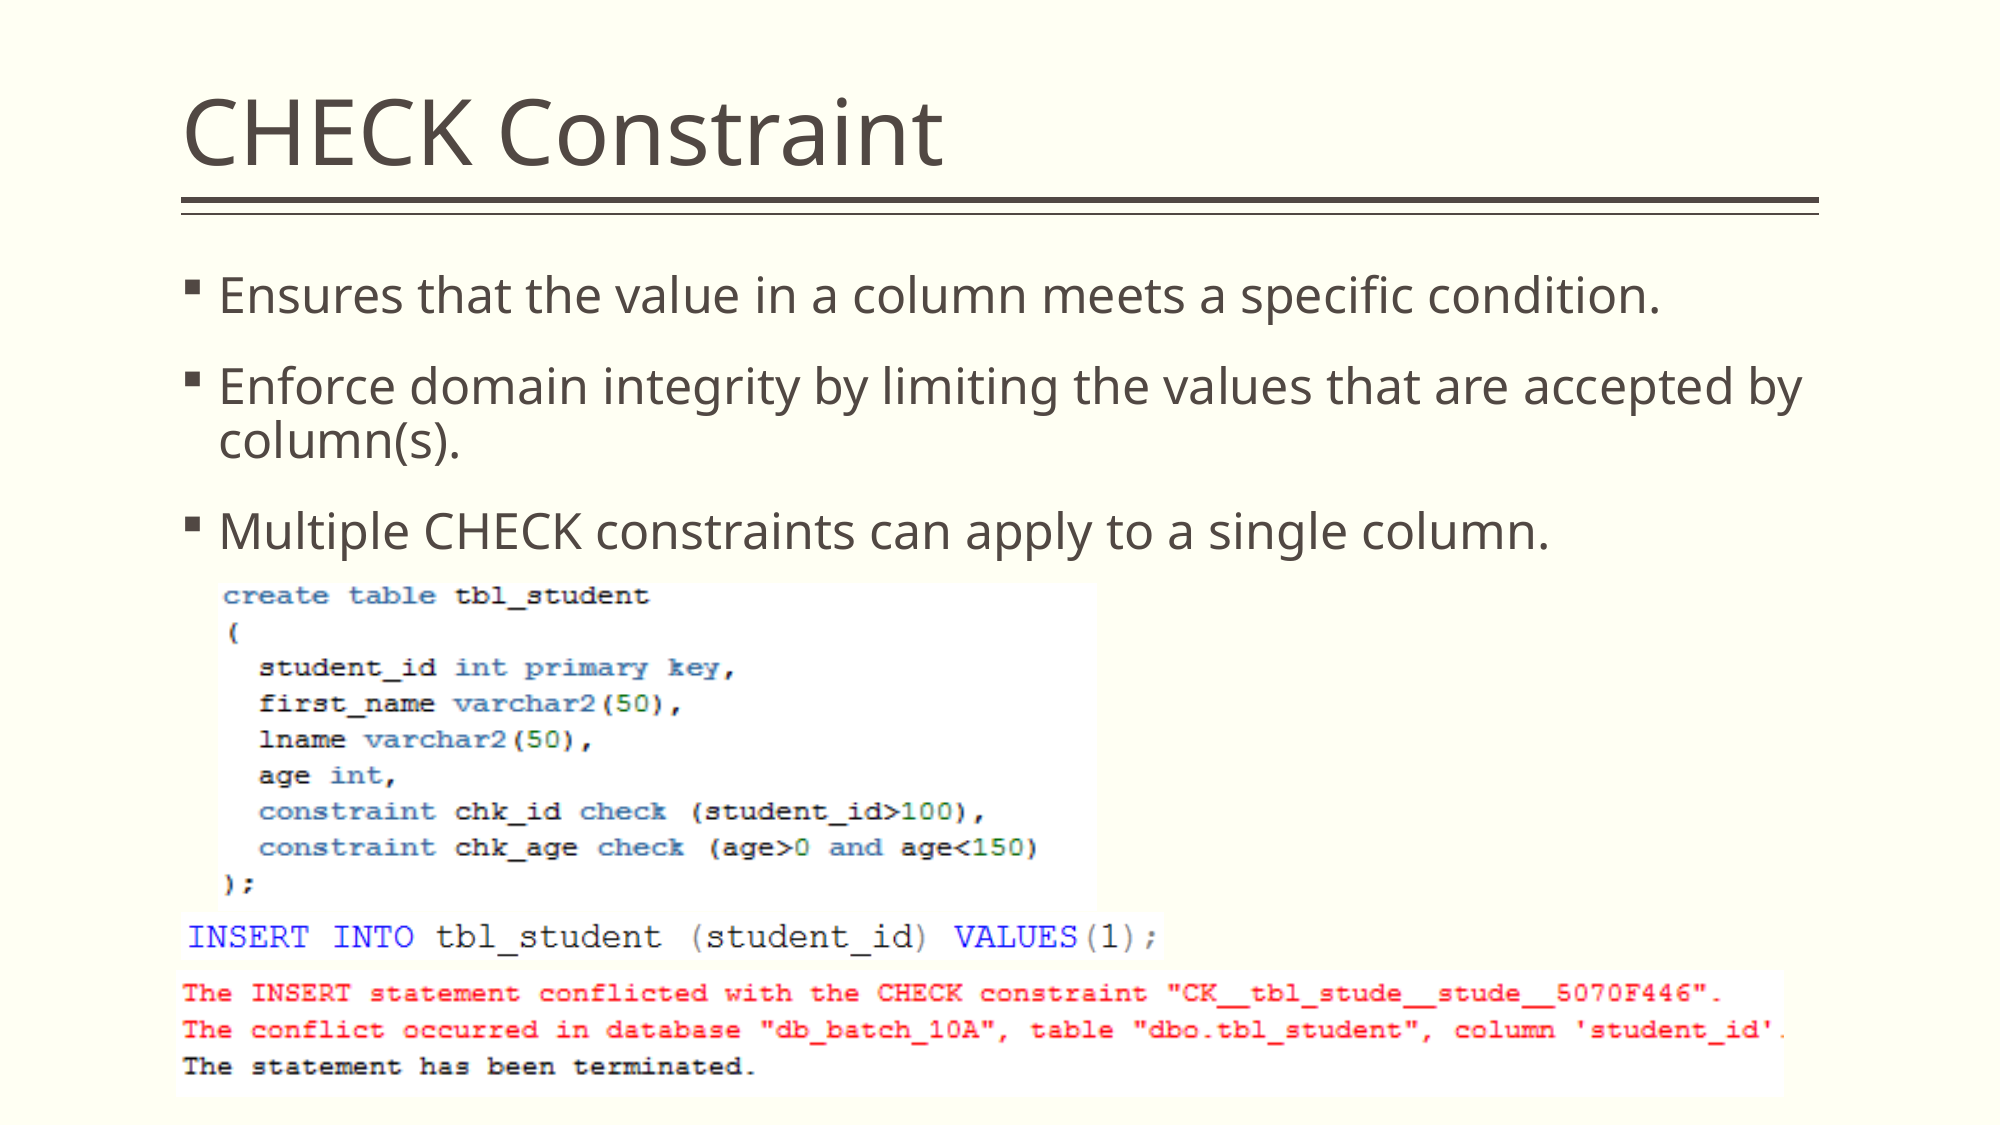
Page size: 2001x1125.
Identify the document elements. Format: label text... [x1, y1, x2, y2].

title CHECK Constraint [181, 12, 1819, 193]
picture [176, 970, 1784, 1097]
picture [181, 912, 1164, 960]
picture [218, 583, 1097, 911]
list Ensures that the value in a column meets a specific condition. Enforce domain integrity by limiting the values that are accepted by column(s). Multiple CHECK constraints can apply to a single column. [181, 262, 1819, 1013]
